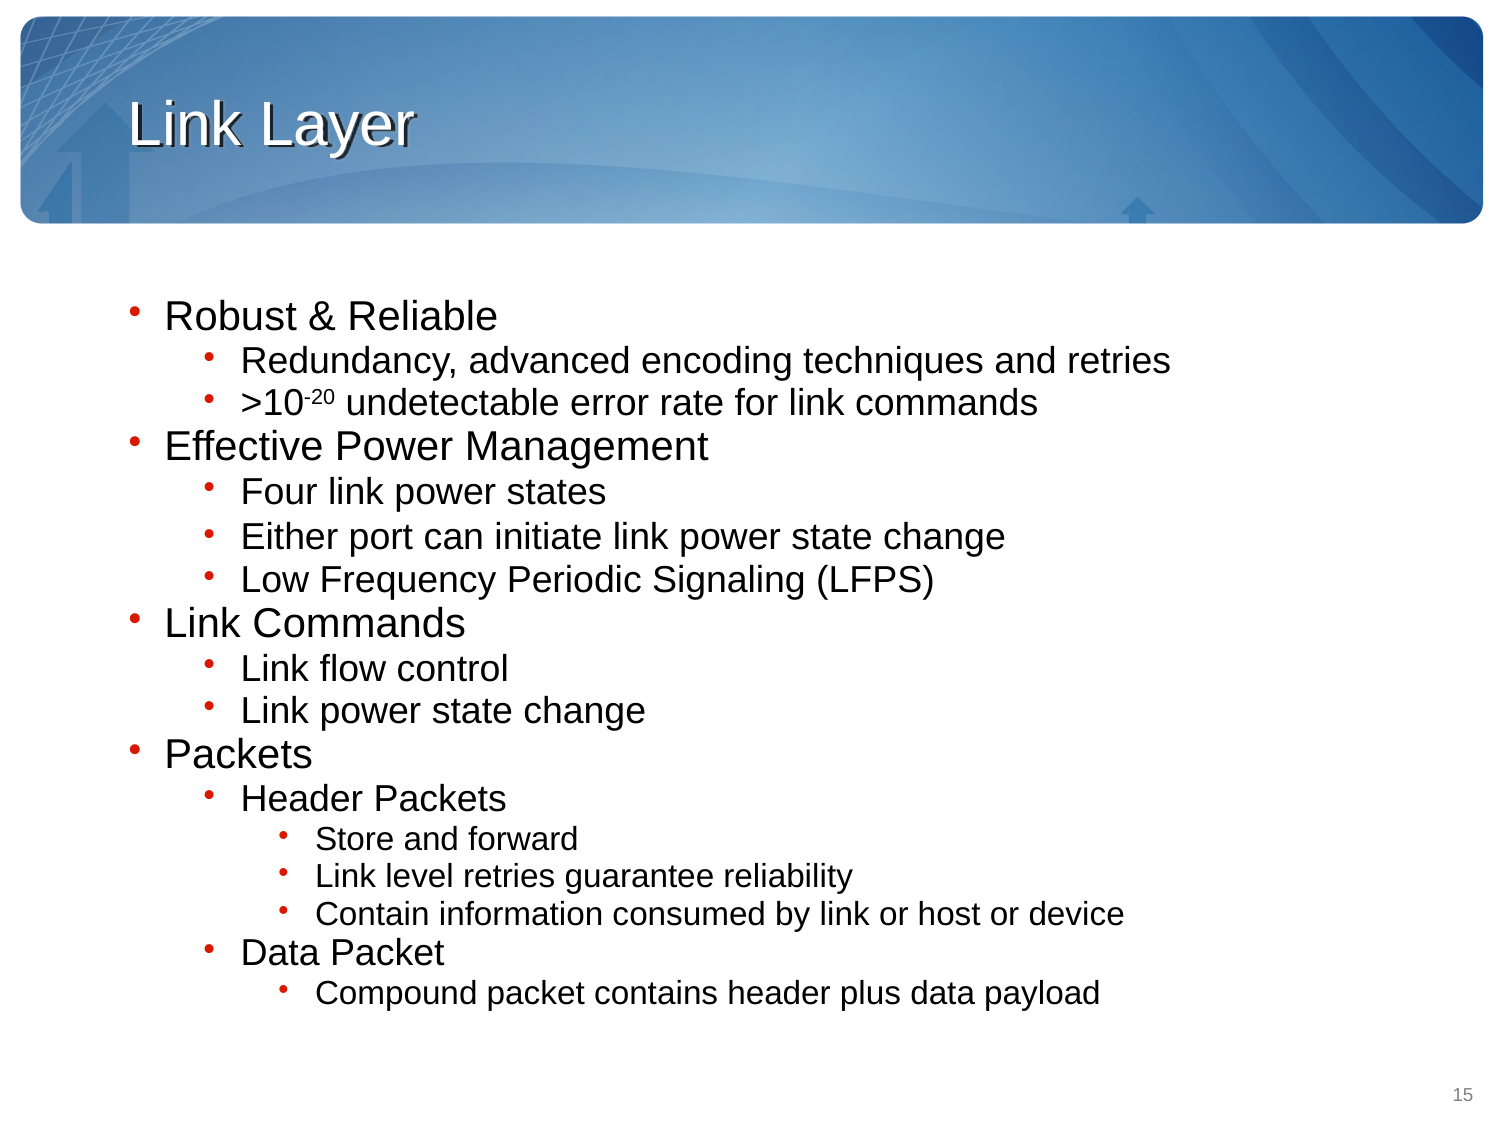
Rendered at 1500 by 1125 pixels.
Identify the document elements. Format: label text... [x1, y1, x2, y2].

title Link Layer [112, 17, 1138, 223]
picture [0, 0, 1500, 242]
list Robust & Reliable Redundancy, advanced encoding techniques and retries >10-20 undetectable error rate for link commands Effective Power Management Four link power states Either port can initiate link power state change Low Frequency Periodic Signaling (LFPS) Link Commands Link flow control Link power state change Packets Header Packets Store and forward Link level retries guarantee reliability Contain information consumed by link or host or device Data Packet Compound packet contains header plus data payload [112, 298, 1388, 1085]
text_box 15 [1175, 1074, 1489, 1125]
